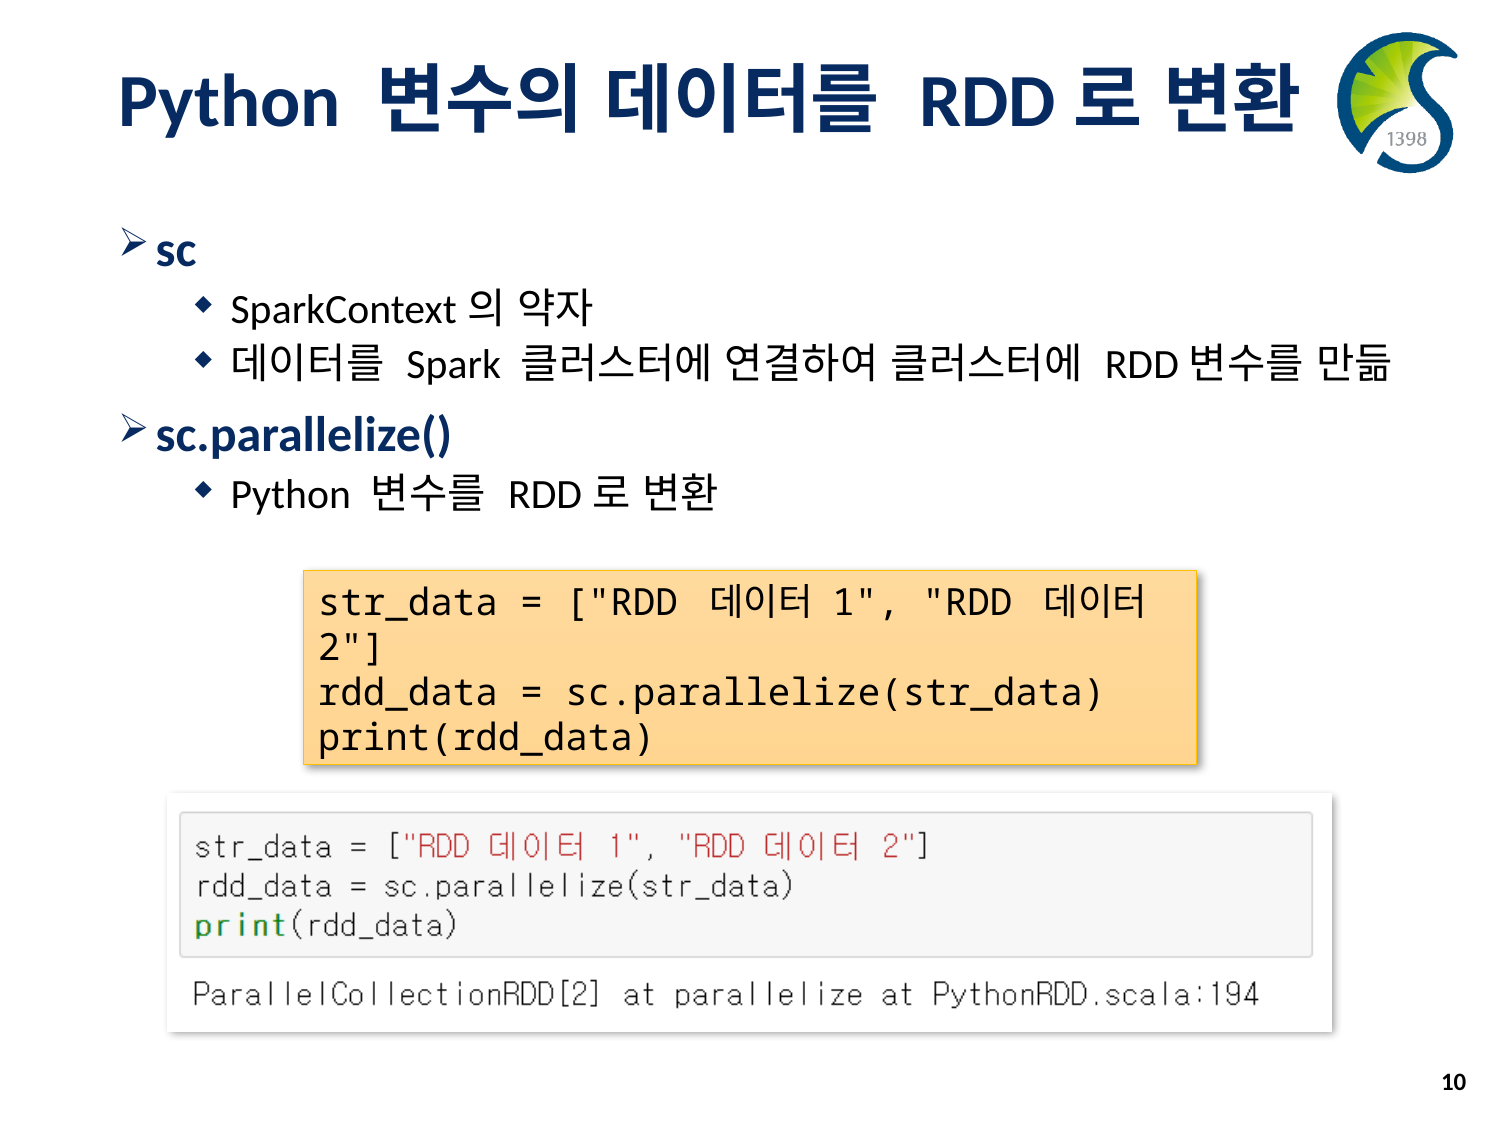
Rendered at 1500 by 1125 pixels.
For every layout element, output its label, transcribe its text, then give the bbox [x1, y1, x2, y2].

picture [167, 793, 1332, 1032]
slide_number 10 [1403, 1050, 1482, 1111]
title Python 변수의 데이터를 RDD로 변환 [103, 27, 1397, 179]
list sc SparkContext의 약자 데이터를 Spark 클러스터에 연결하여 클러스터에 RDD변수를 만듦 sc.parallelize() Python 변수를 RDD로 변환 [103, 215, 1459, 1032]
text_box str_data = ["RDD 데이터 1", "RDD 데이터 2"] rdd_data = sc.parallelize(str_data) print(rdd_data) [303, 570, 1197, 765]
picture [1397, 31, 1458, 174]
